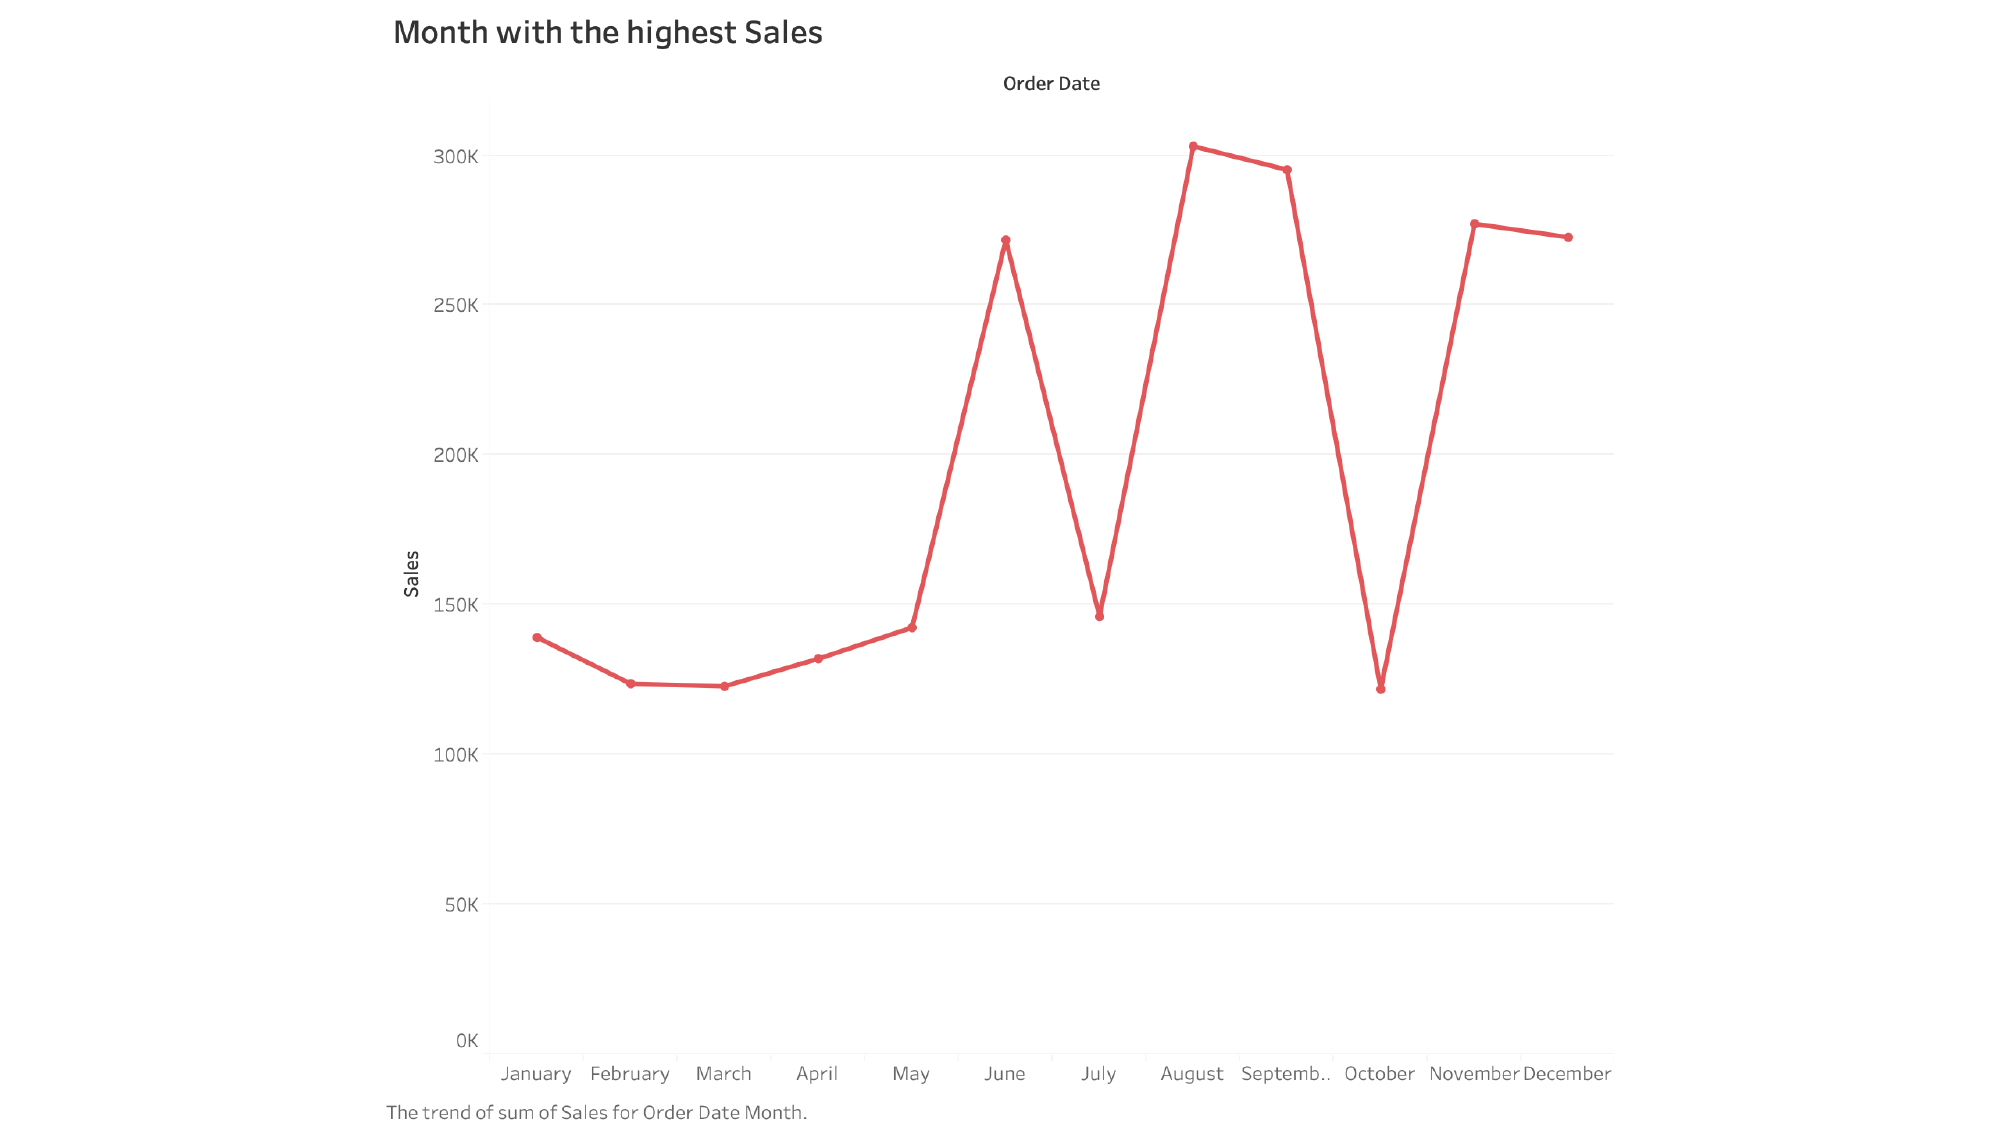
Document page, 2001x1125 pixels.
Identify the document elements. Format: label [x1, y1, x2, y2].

picture [386, 0, 1614, 1125]
